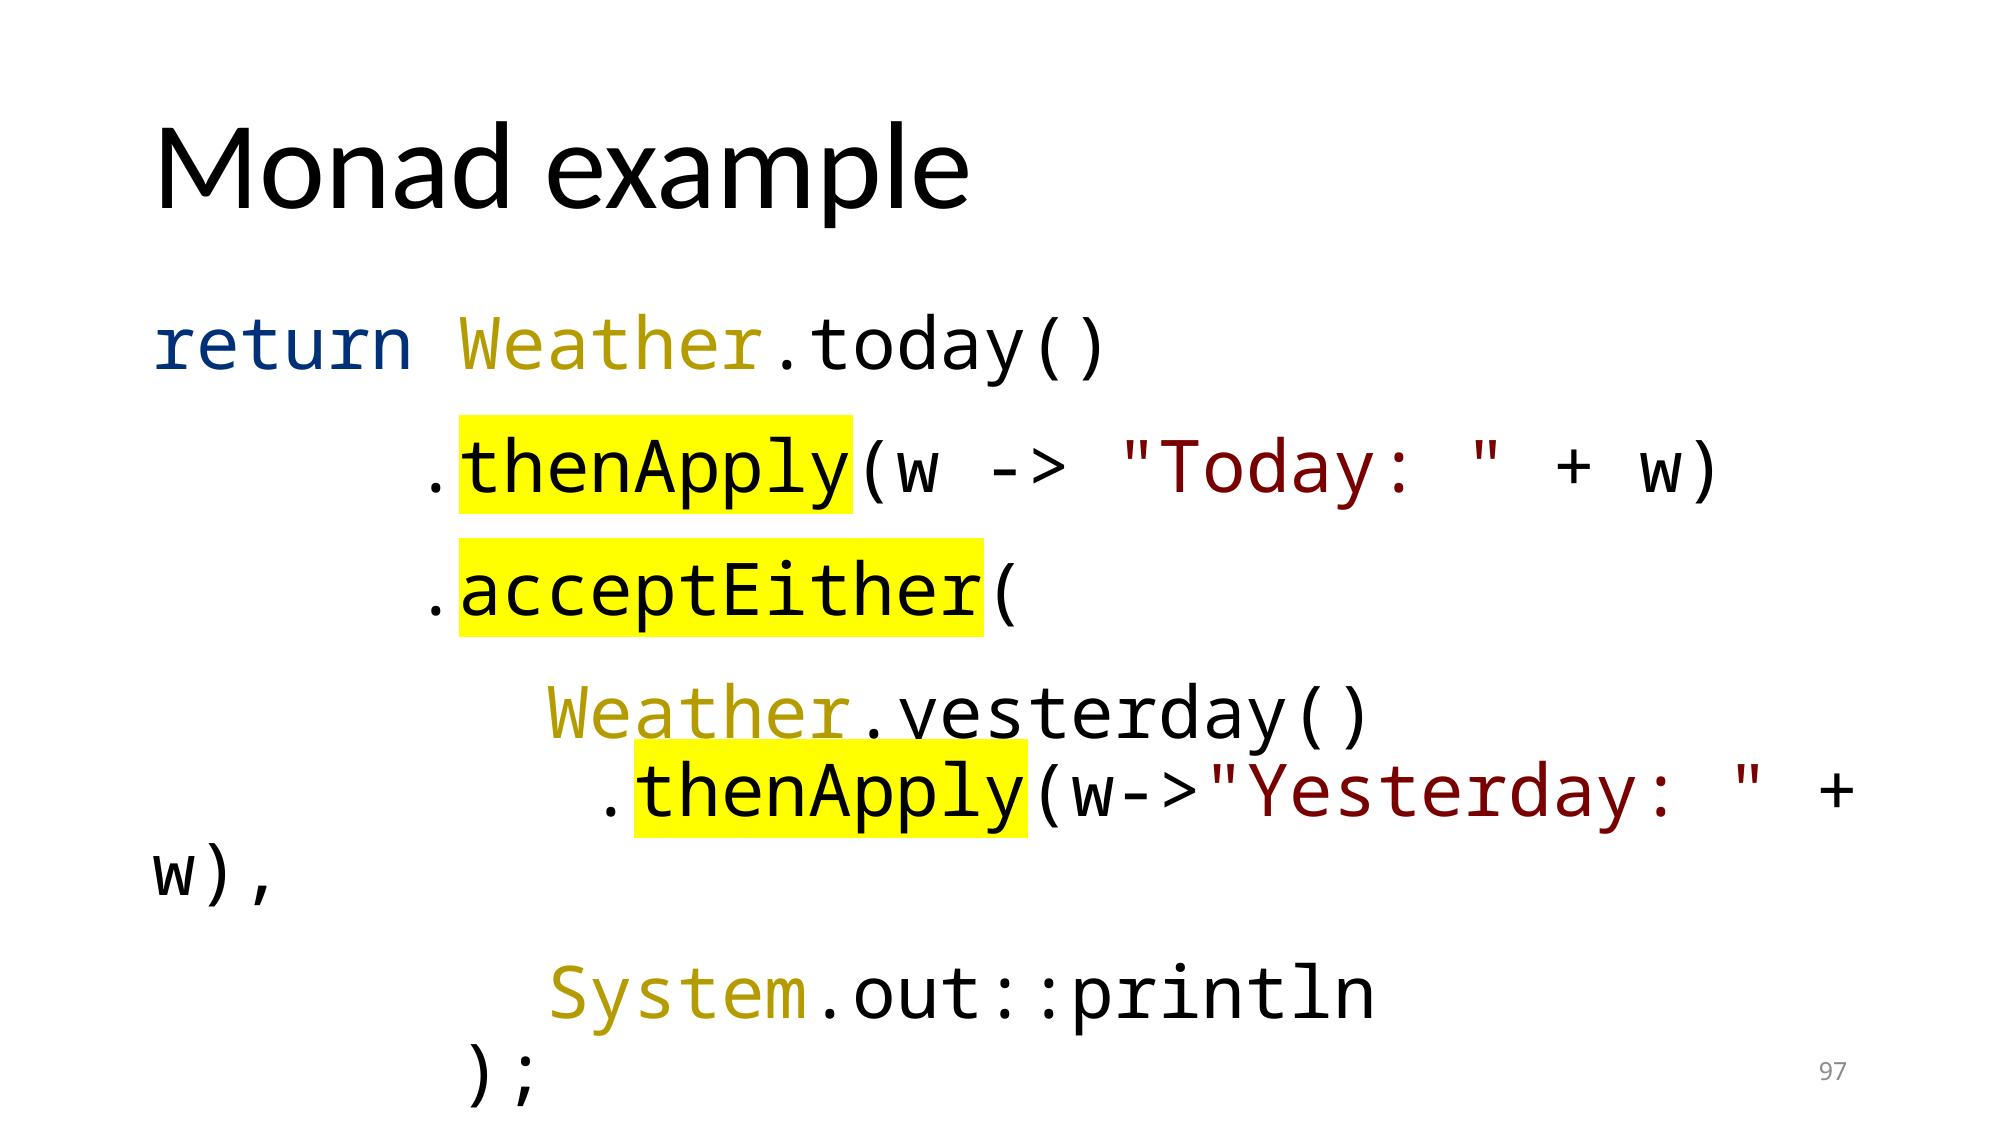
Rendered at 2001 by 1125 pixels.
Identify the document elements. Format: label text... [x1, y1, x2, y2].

slide_number 97 [1412, 1042, 1863, 1103]
title Monad example [137, 59, 1863, 278]
list return Weather.today() .thenApply(w -> "Today: " + w) .acceptEither( Weather.yesterday() .thenApply(w->"Yesterday: " + w), System.out::println ); [137, 299, 2000, 1125]
